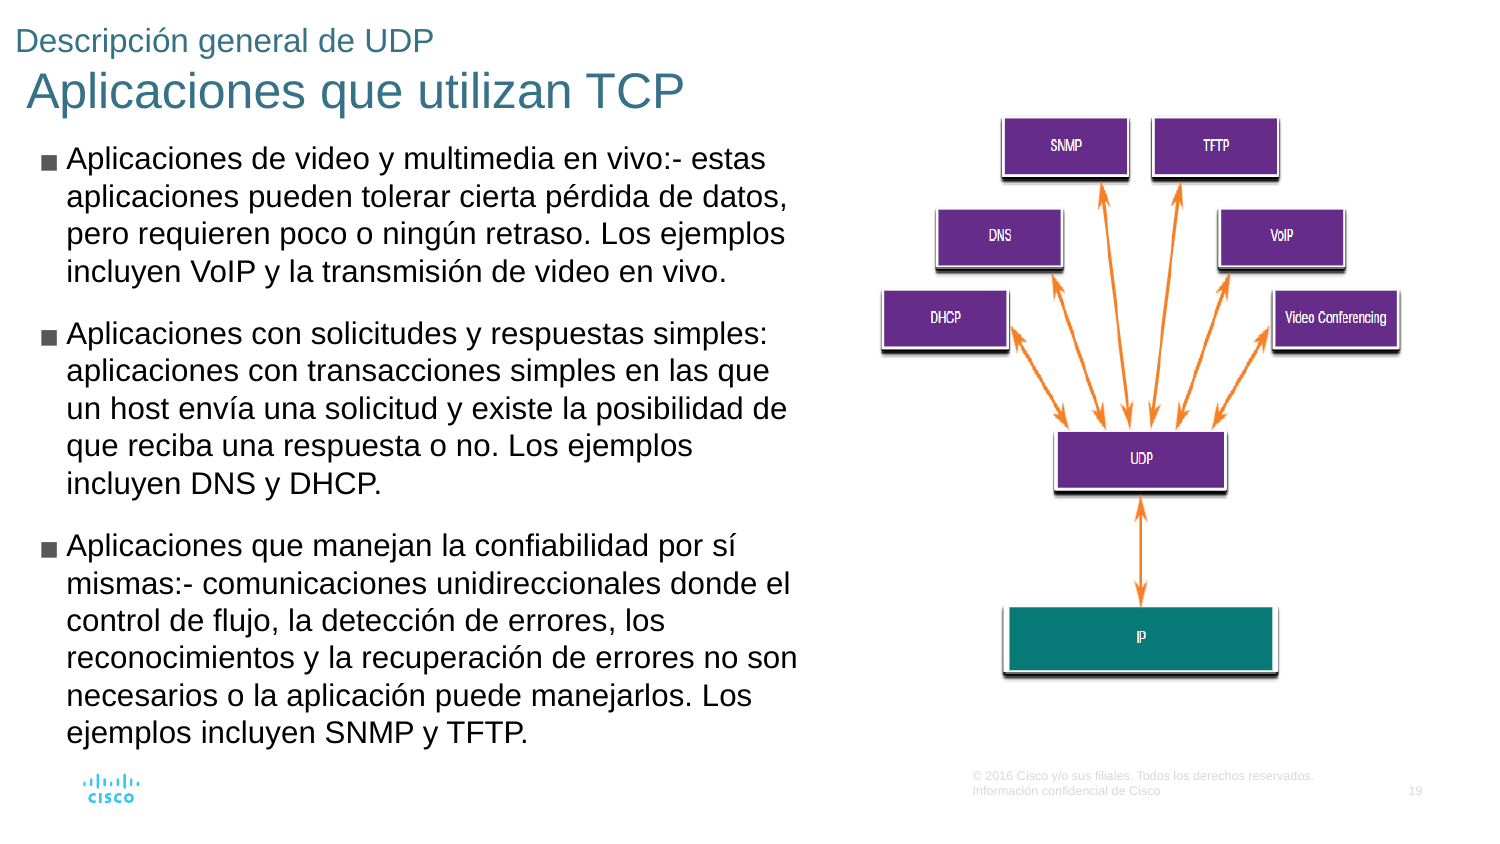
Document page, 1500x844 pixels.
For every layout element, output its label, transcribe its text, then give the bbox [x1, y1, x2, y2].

list Aplicaciones de video y multimedia en vivo:- estas aplicaciones pueden tolerar cierta pérdida de datos, pero requieren poco o ningún retraso. Los ejemplos incluyen VoIP y la transmisión de video en vivo. Aplicaciones con solicitudes y respuestas simples: aplicaciones con transacciones simples en las que un host envía una solicitud y existe la posibilidad de que reciba una respuesta o no. Los ejemplos incluyen DNS y DHCP. Aplicaciones que manejan la confiabilidad por sí mismas:- comunicaciones unidireccionales donde el control de flujo, la detección de errores, los reconocimientos y la recuperación de errores no son necesarios o la aplicación puede manejarlos. Los ejemplos incluyen SNMP y TFTP. [23, 131, 832, 813]
title Descripción general de UDP Aplicaciones que utilizan TCP [0, 6, 1500, 131]
picture [868, 93, 1424, 697]
